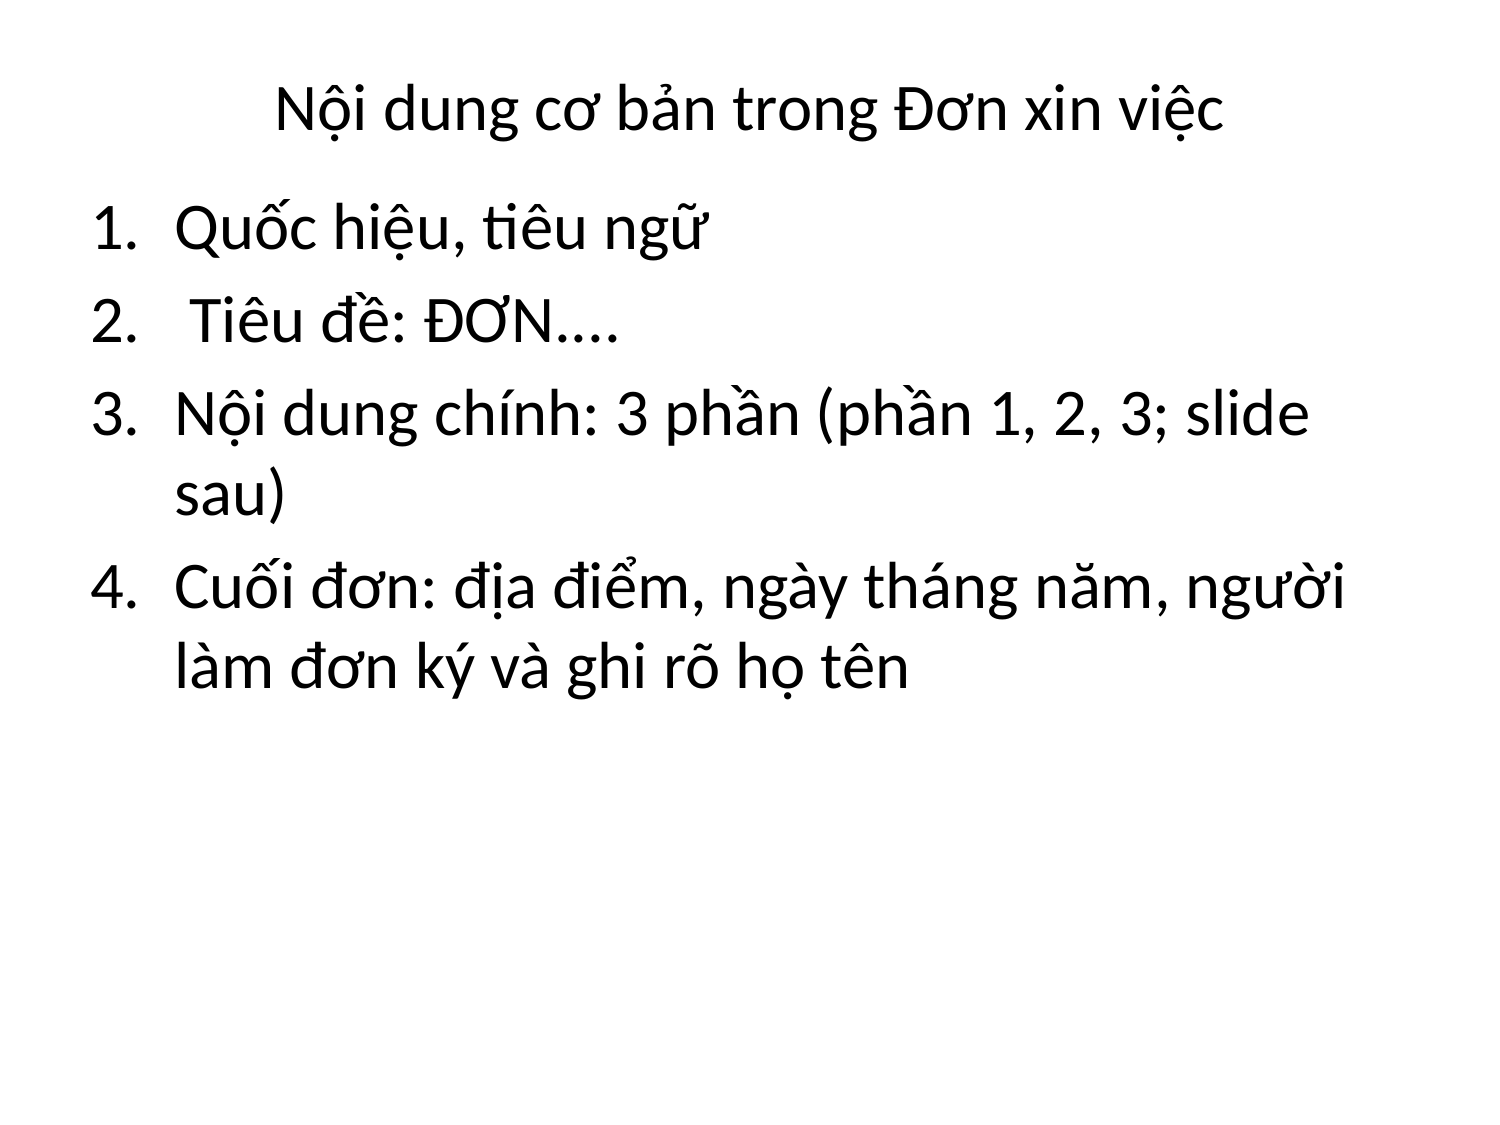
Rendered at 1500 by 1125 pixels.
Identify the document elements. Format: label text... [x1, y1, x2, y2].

list Quốc hiệu, tiêu ngữ Tiêu đề: ĐƠN.... Nội dung chính: 3 phần (phần 1, 2, 3; slide sau) Cuối đơn: địa điểm, ngày tháng năm, người làm đơn ký và ghi rõ họ tên [75, 174, 1425, 1005]
title Nội dung cơ bản trong Đơn xin việc [75, 45, 1425, 163]
